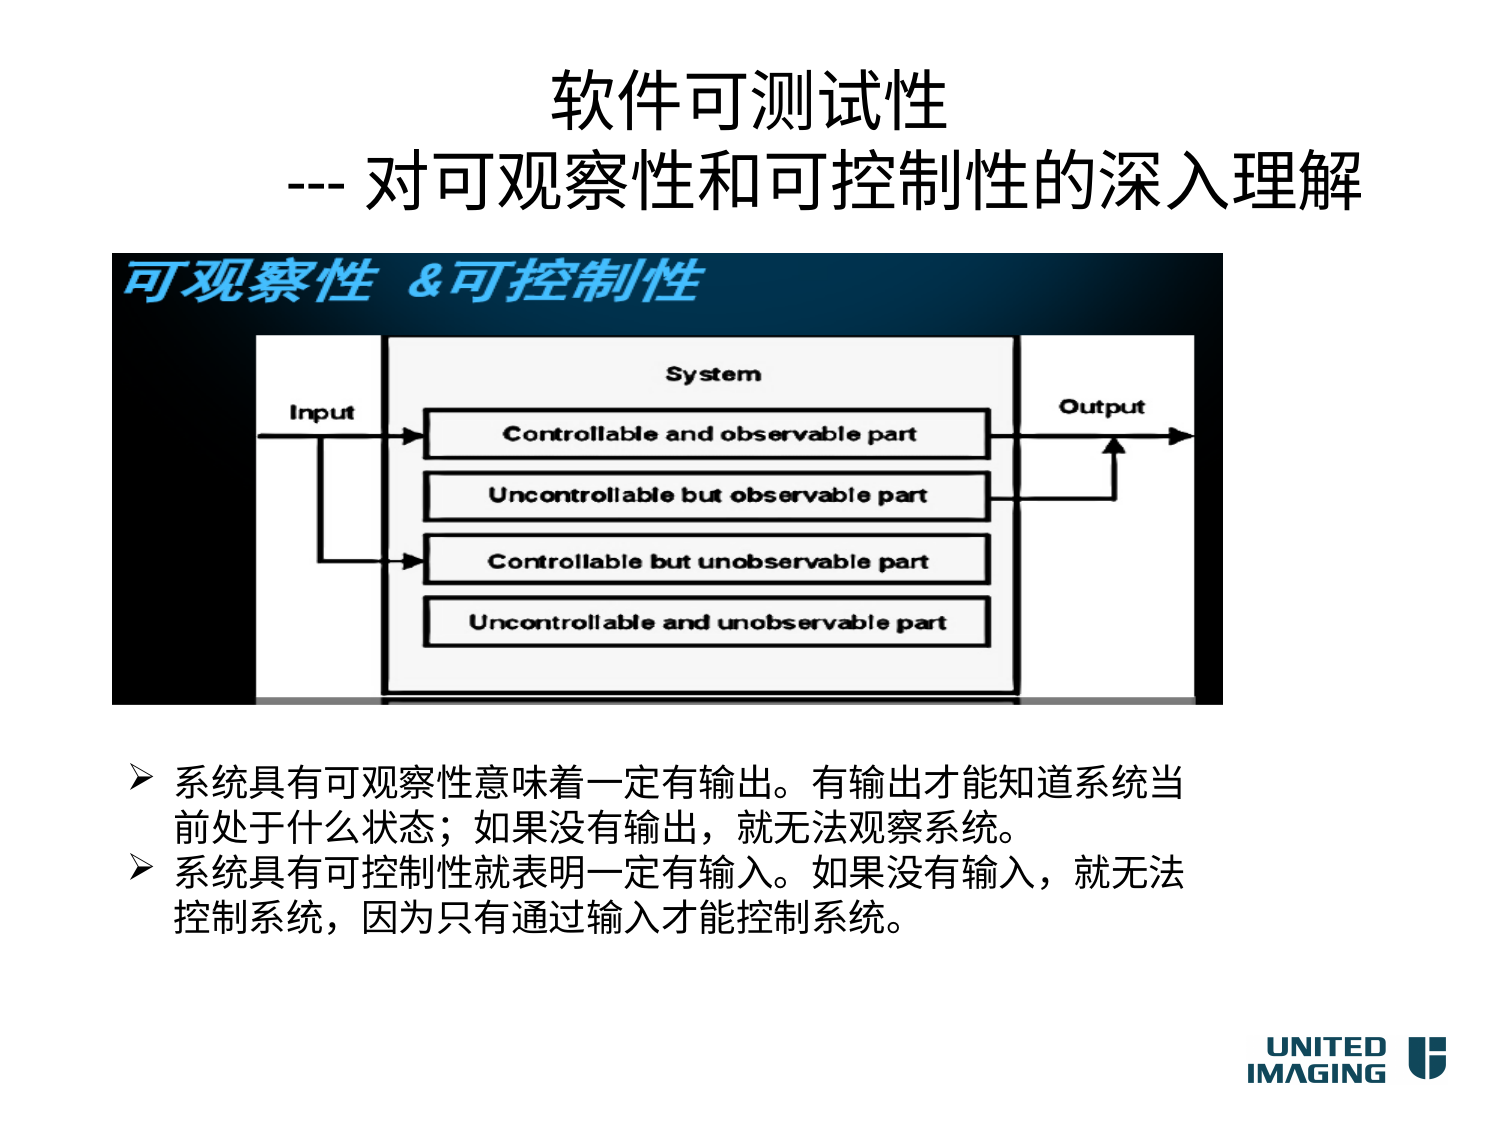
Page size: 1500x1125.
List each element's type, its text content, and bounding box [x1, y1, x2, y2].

text_box 系统具有可观察性意味着一定有输出。有输出才能知道系统当前处于什么状态；如果没有输出，就无法观察系统。 系统具有可控制性就表明一定有输入。如果没有输入，就无法控制系统，因为只有通过输入才能控制系统。 [112, 751, 1223, 947]
picture [111, 253, 1223, 717]
picture [1246, 1035, 1448, 1085]
title 软件可测试性 ---对可观察性和可控制性的深入理解 [75, 45, 1425, 233]
